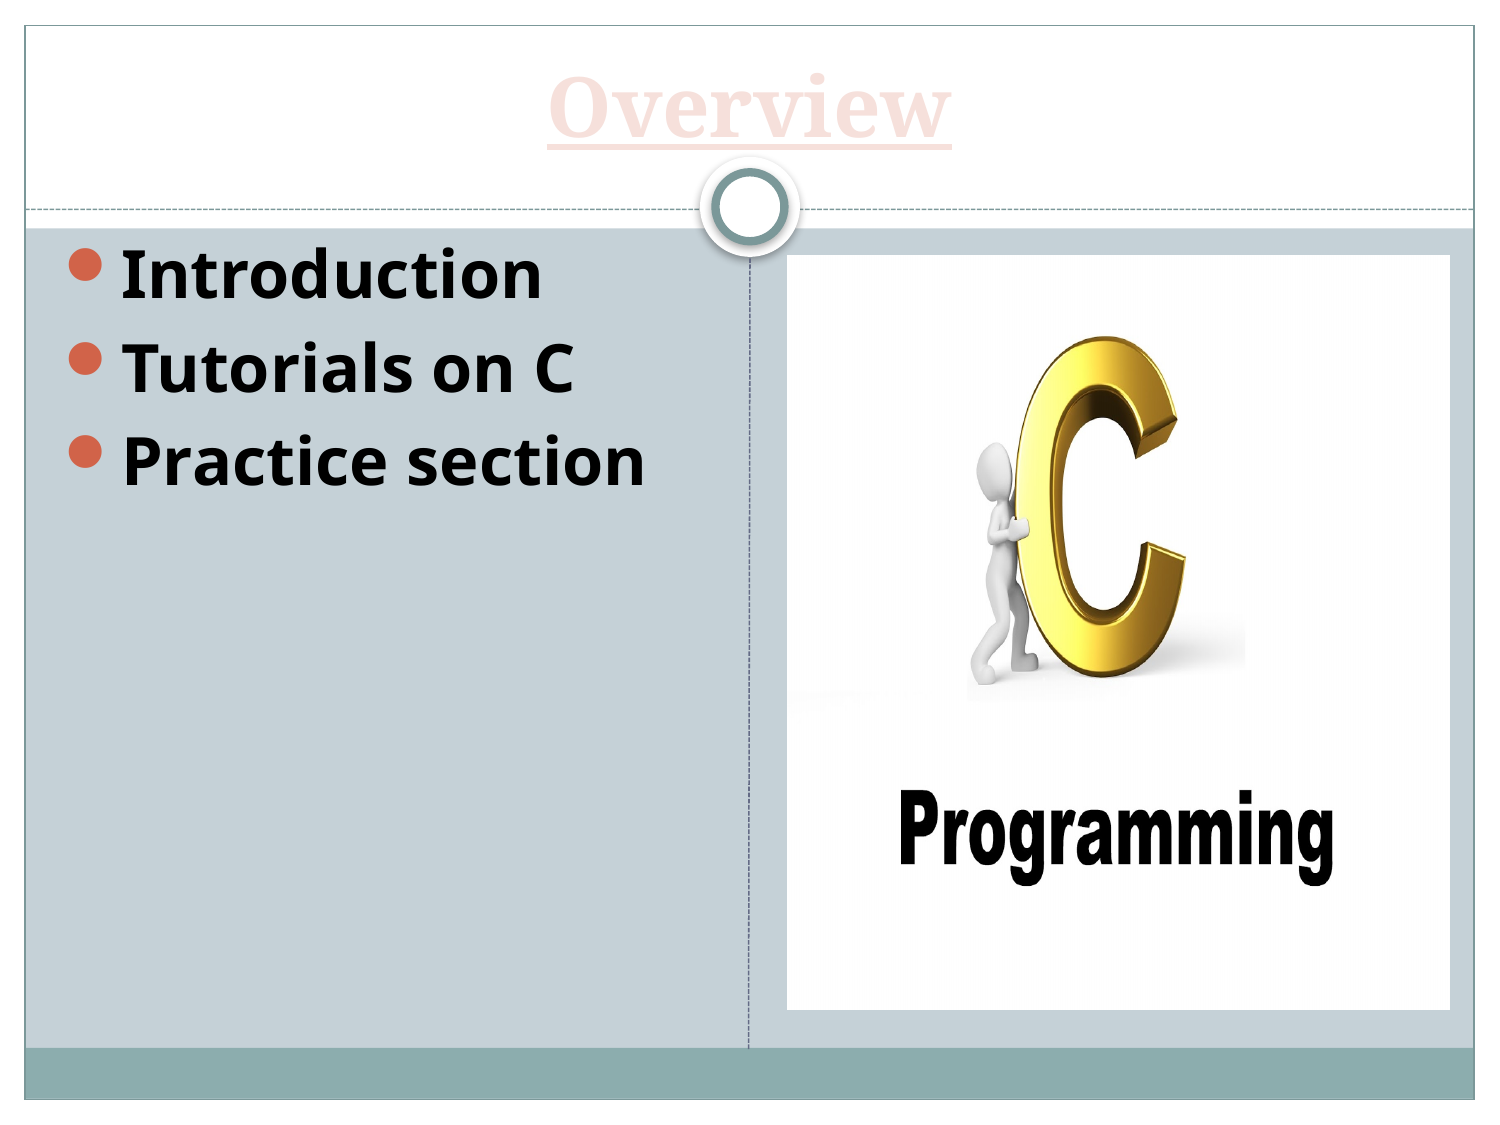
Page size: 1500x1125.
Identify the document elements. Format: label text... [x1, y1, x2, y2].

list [787, 255, 1451, 1010]
list Introduction Tutorials on C Practice section [49, 224, 712, 993]
title Overview [49, 37, 1450, 162]
